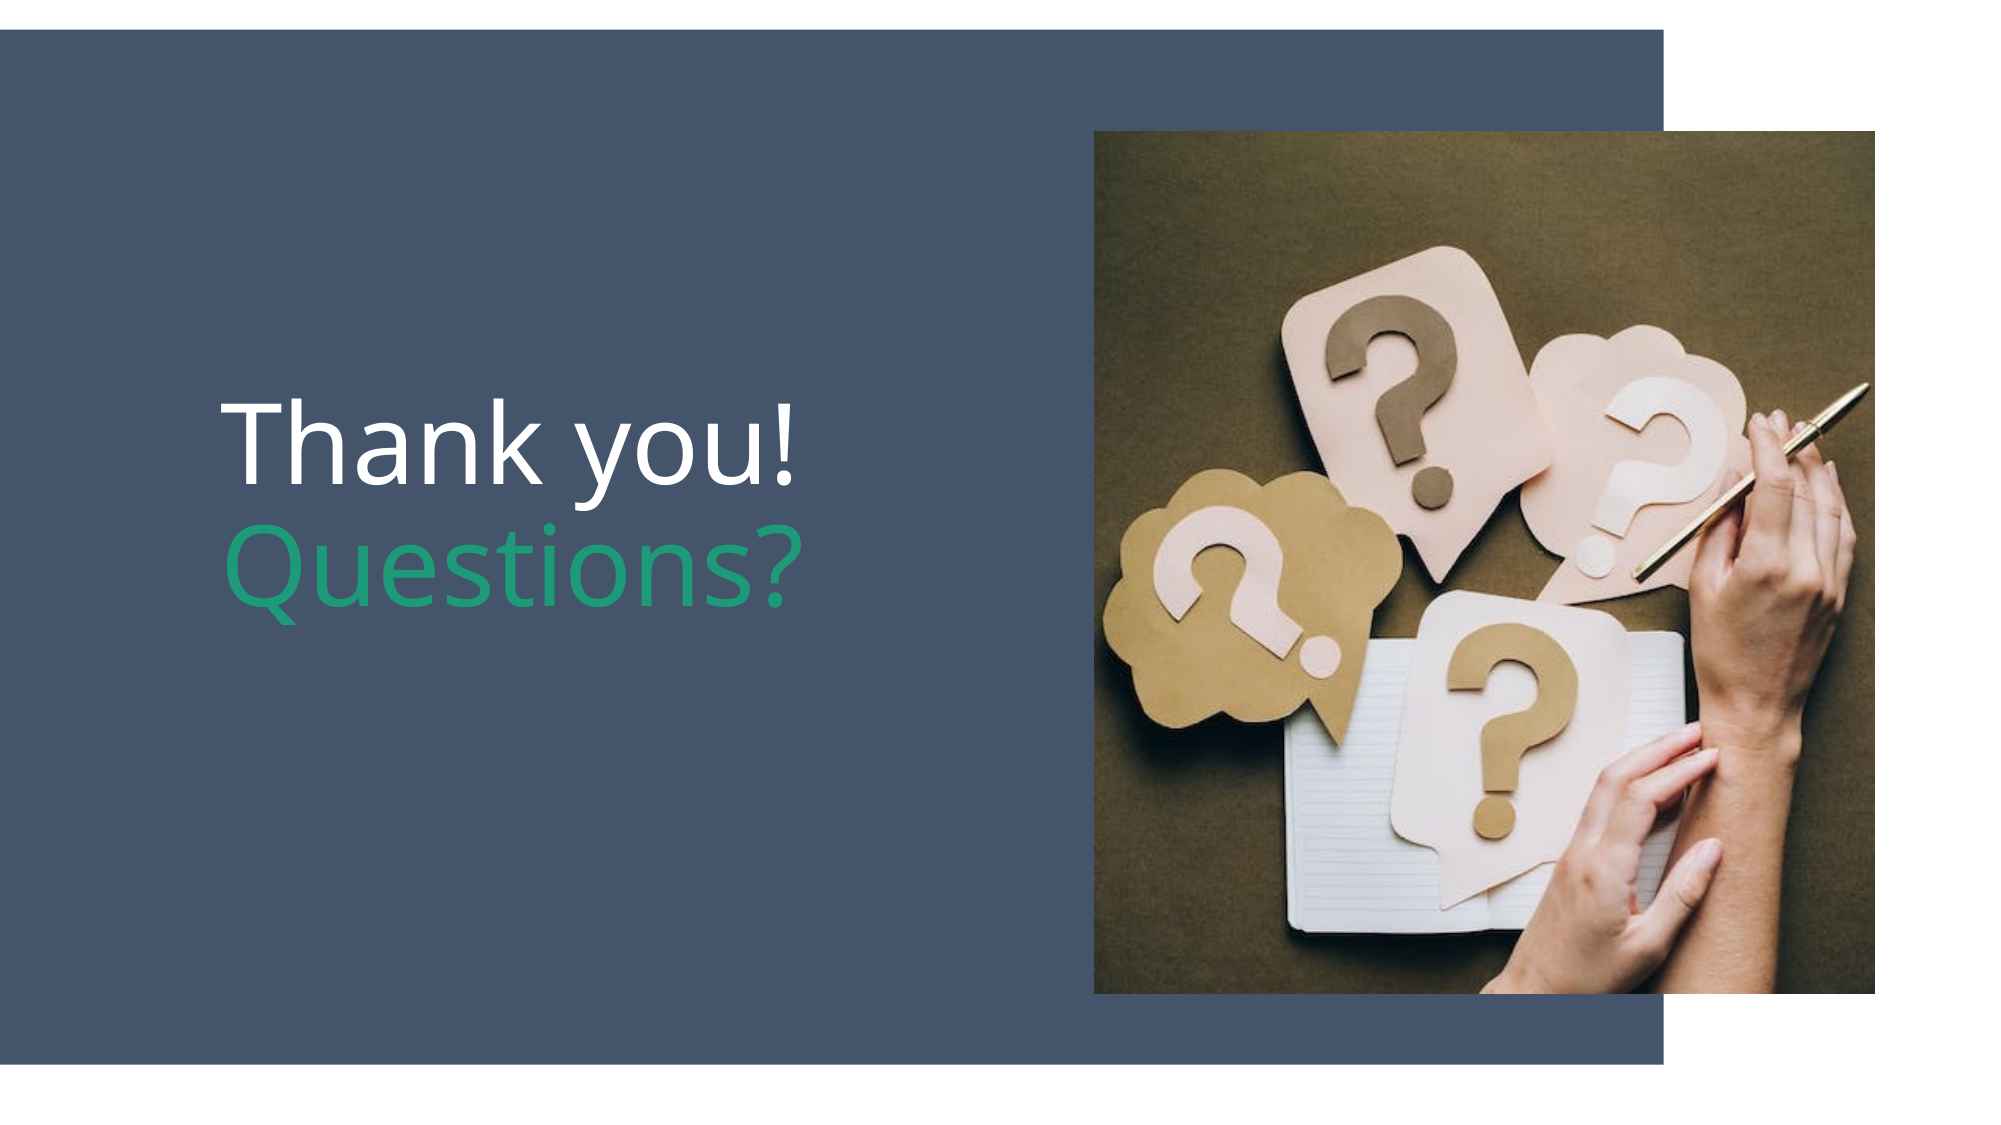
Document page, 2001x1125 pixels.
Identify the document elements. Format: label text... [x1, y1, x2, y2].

text_box Thank you! Questions? [220, 387, 1064, 631]
picture [1094, 131, 1875, 994]
text_box [0, 29, 1665, 1066]
